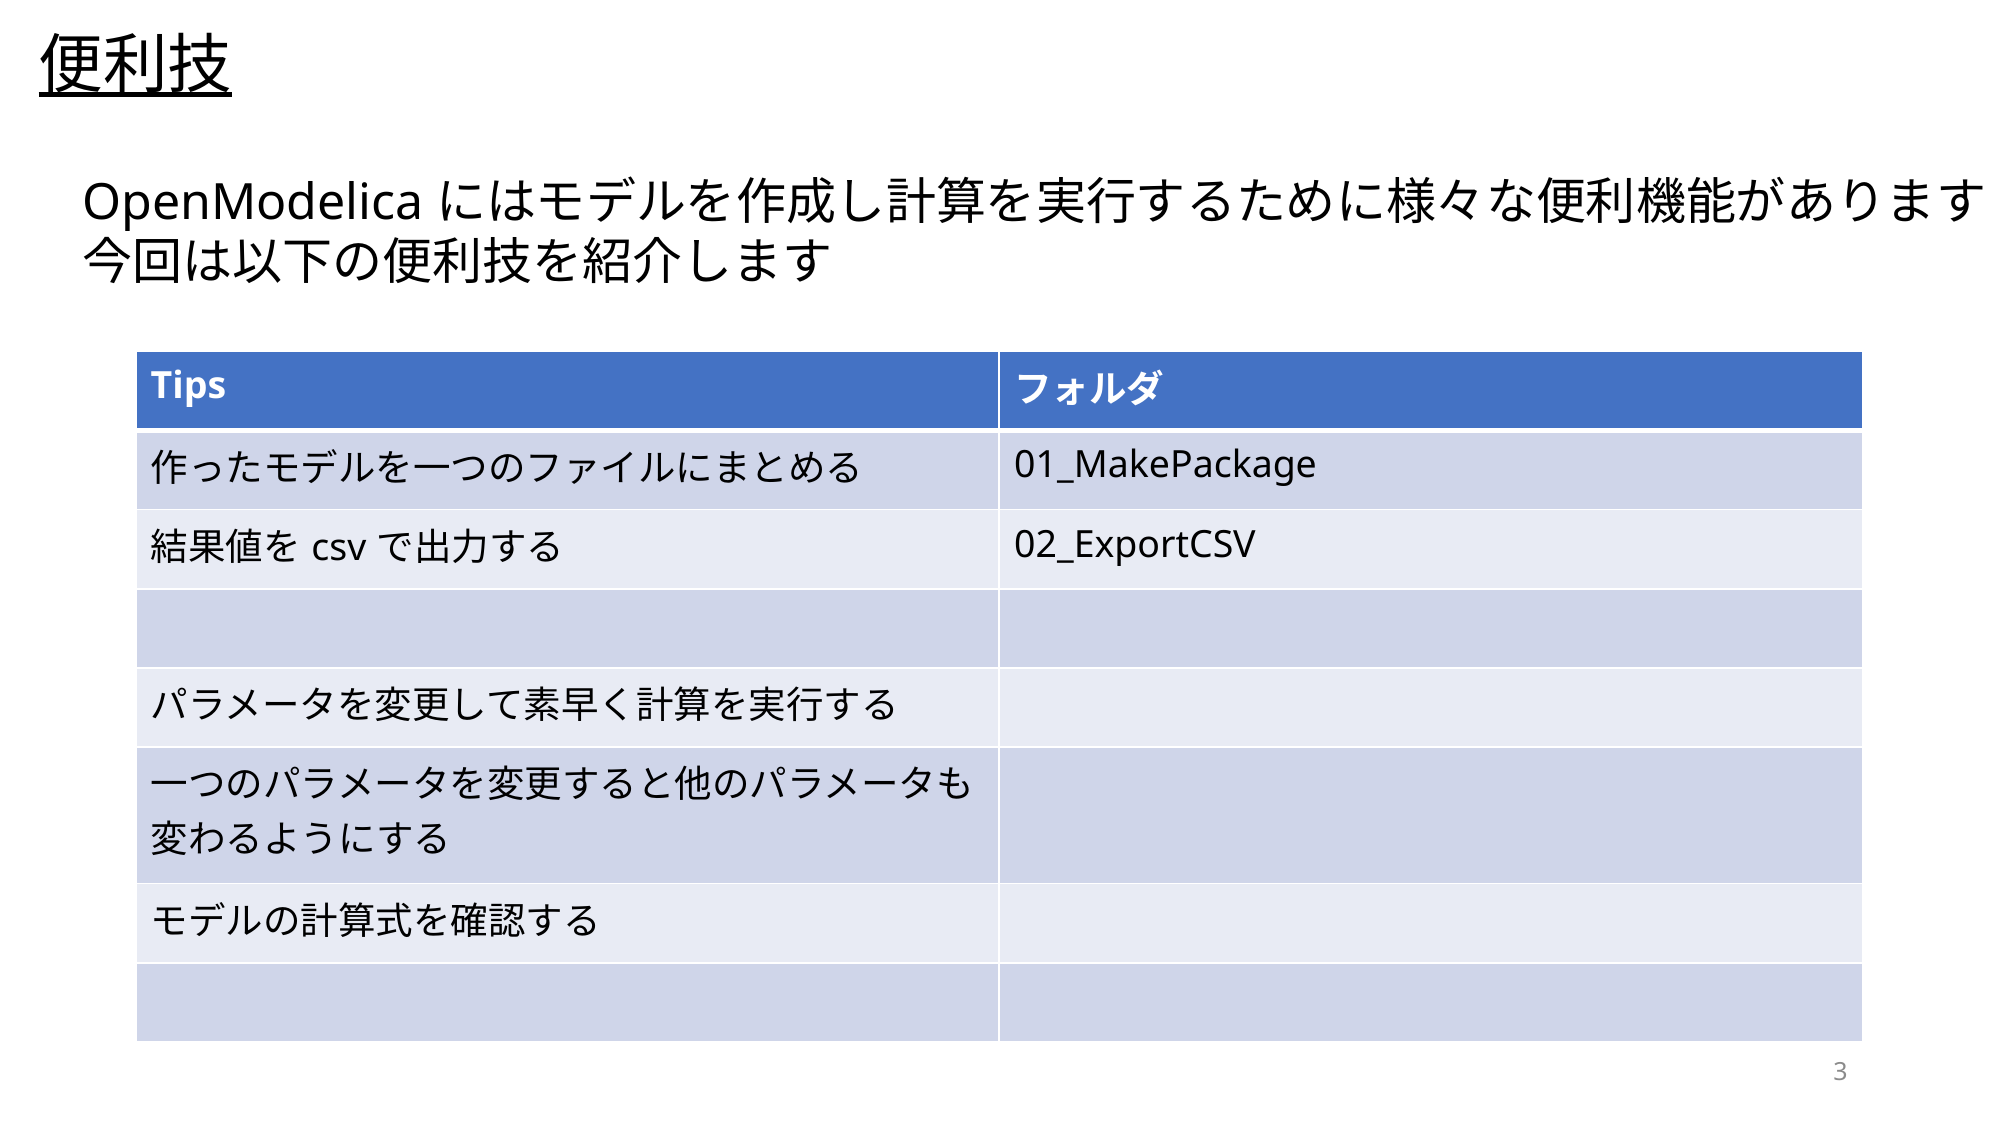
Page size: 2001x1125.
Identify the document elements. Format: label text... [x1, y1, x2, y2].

table_cell 結果値をcsvで出力する [137, 510, 998, 588]
table_header Tips [137, 352, 998, 428]
table_cell [1000, 884, 1862, 962]
table_cell 01_MakePackage [1000, 433, 1862, 509]
slide_number 3 [1412, 1043, 1863, 1103]
table_cell [1000, 669, 1862, 746]
table_cell [137, 590, 998, 667]
table_cell 02_ExportCSV [1000, 510, 1862, 588]
table_cell パラメータを変更して素早く計算を実行する [137, 669, 998, 746]
table_cell 作ったモデルを一つのファイルにまとめる [137, 433, 998, 509]
table_cell [1000, 964, 1862, 1041]
table_cell [1000, 748, 1862, 883]
table_cell 一つのパラメータを変更すると他のパラメータも変わるようにする [137, 748, 998, 883]
table_cell [137, 964, 998, 1041]
table_header フォルダ [1000, 352, 1862, 428]
table_cell [1000, 590, 1862, 667]
text_box 便利技 [30, 14, 241, 109]
table_cell モデルの計算式を確認する [137, 884, 998, 962]
text_box OpenModelicaにはモデルを作成し計算を実行するために様々な便利機能があります 今回は以下の便利技を紹介します [67, 162, 2000, 297]
